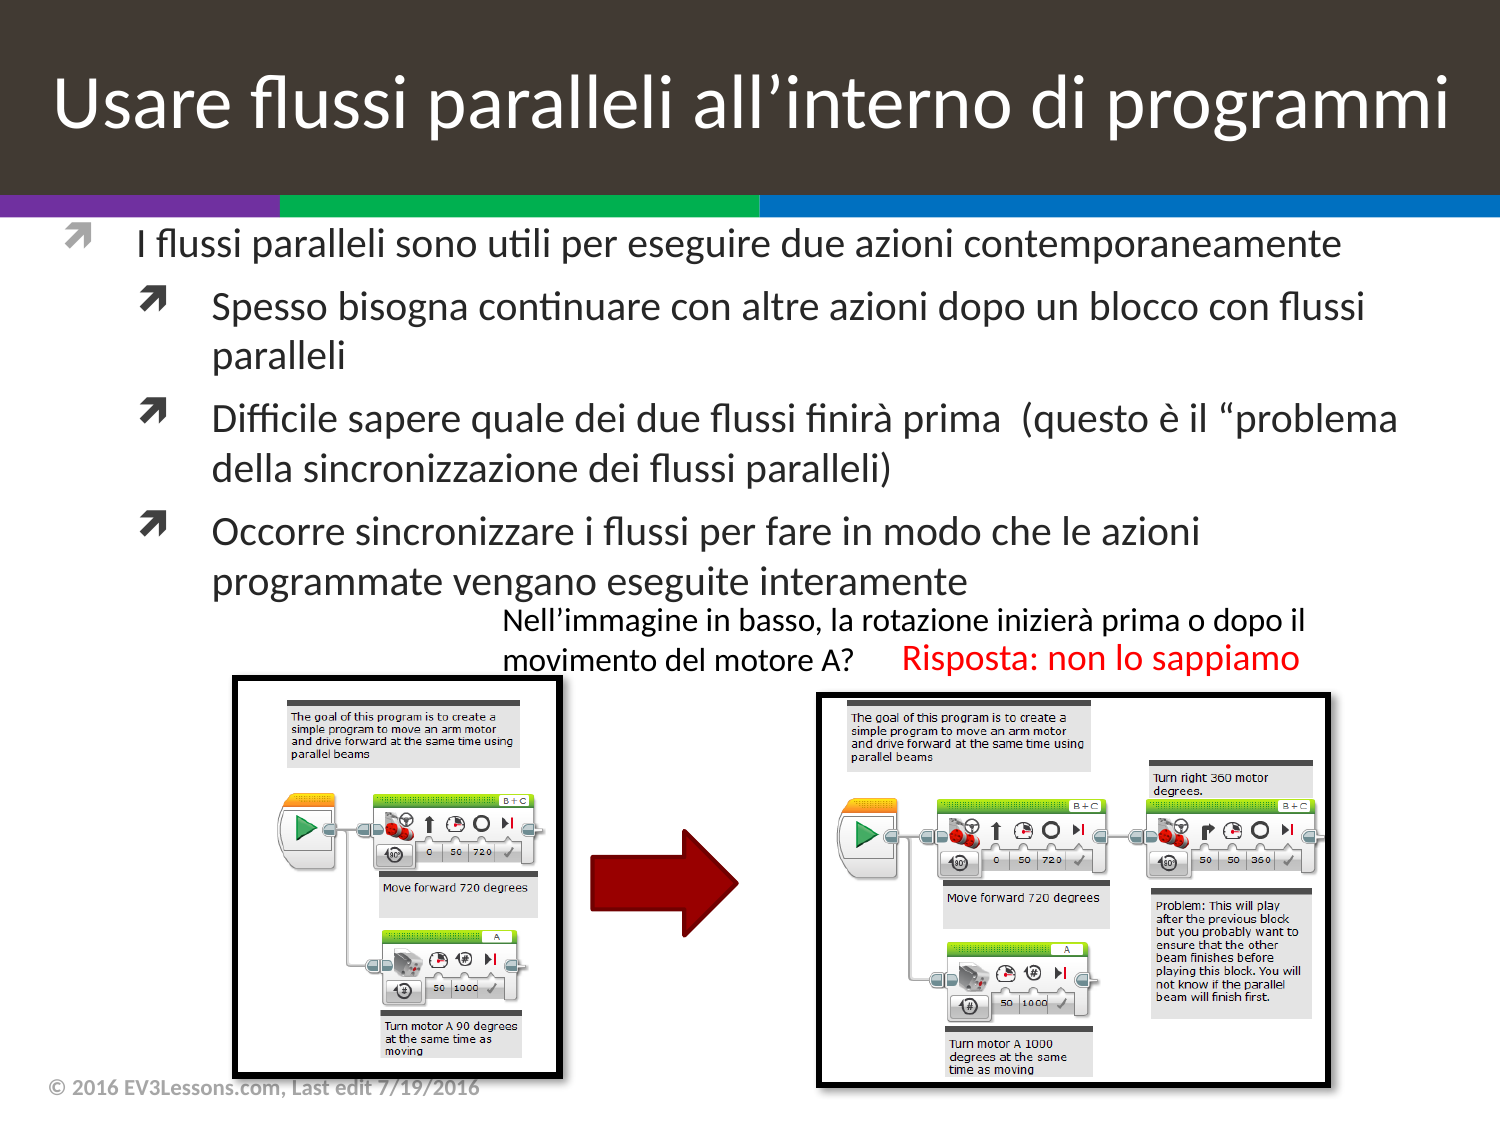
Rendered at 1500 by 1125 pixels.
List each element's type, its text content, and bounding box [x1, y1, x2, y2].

picture [821, 697, 1326, 1083]
title Usare flussi paralleli all’interno di programmi [0, 0, 1500, 195]
picture [237, 680, 557, 1073]
text_box [590, 829, 739, 938]
footer © 2016 EV3Lessons.com, Last edit 7/19/2016 [32, 1055, 1038, 1116]
text_box Nell’immagine in basso, la rotazione inizierà prima o dopo il movimento del motore A? [487, 590, 1443, 725]
text_box Risposta: non lo sappiamo [887, 625, 1390, 686]
list I flussi paralleli sono utili per eseguire due azioni contemporaneamente Spesso bisogna continuare con altre azioni dopo un blocco con flussi paralleli Difficile sapere quale dei due flussi finirà prima (questo è il “problema della sincronizzazione dei flussi paralleli) Occorre sincronizzare i flussi per fare in modo che le azioni programmate vengano eseguite interamente [46, 208, 1454, 626]
